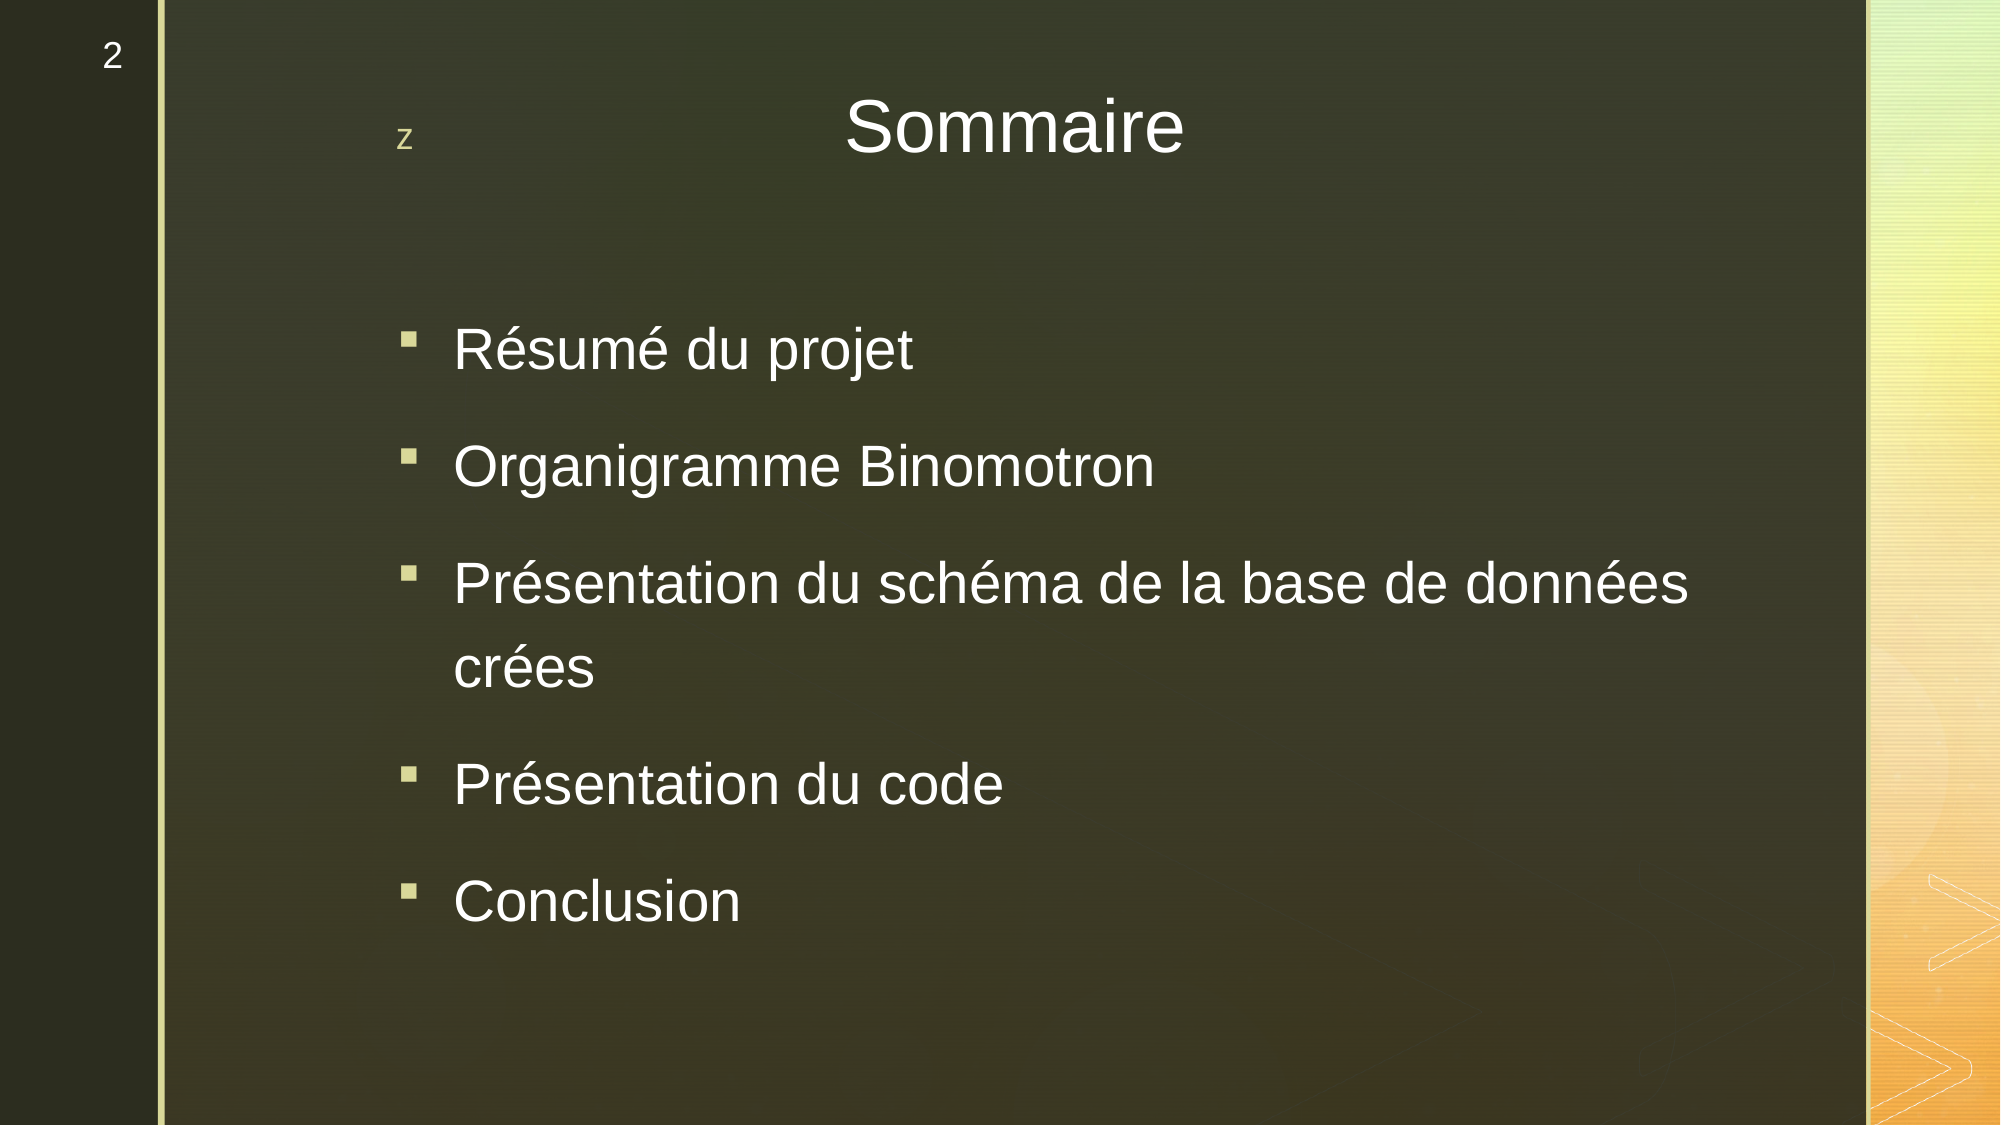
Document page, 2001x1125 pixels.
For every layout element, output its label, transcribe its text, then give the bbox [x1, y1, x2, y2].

list Résumé du projet Organigramme Binomotron Présentation du schéma de la base de données crées Présentation du code Conclusion [381, 289, 1713, 1014]
title Sommaire [362, 80, 1668, 258]
picture [1871, 0, 2001, 1125]
slide_number 2 [25, 26, 131, 80]
